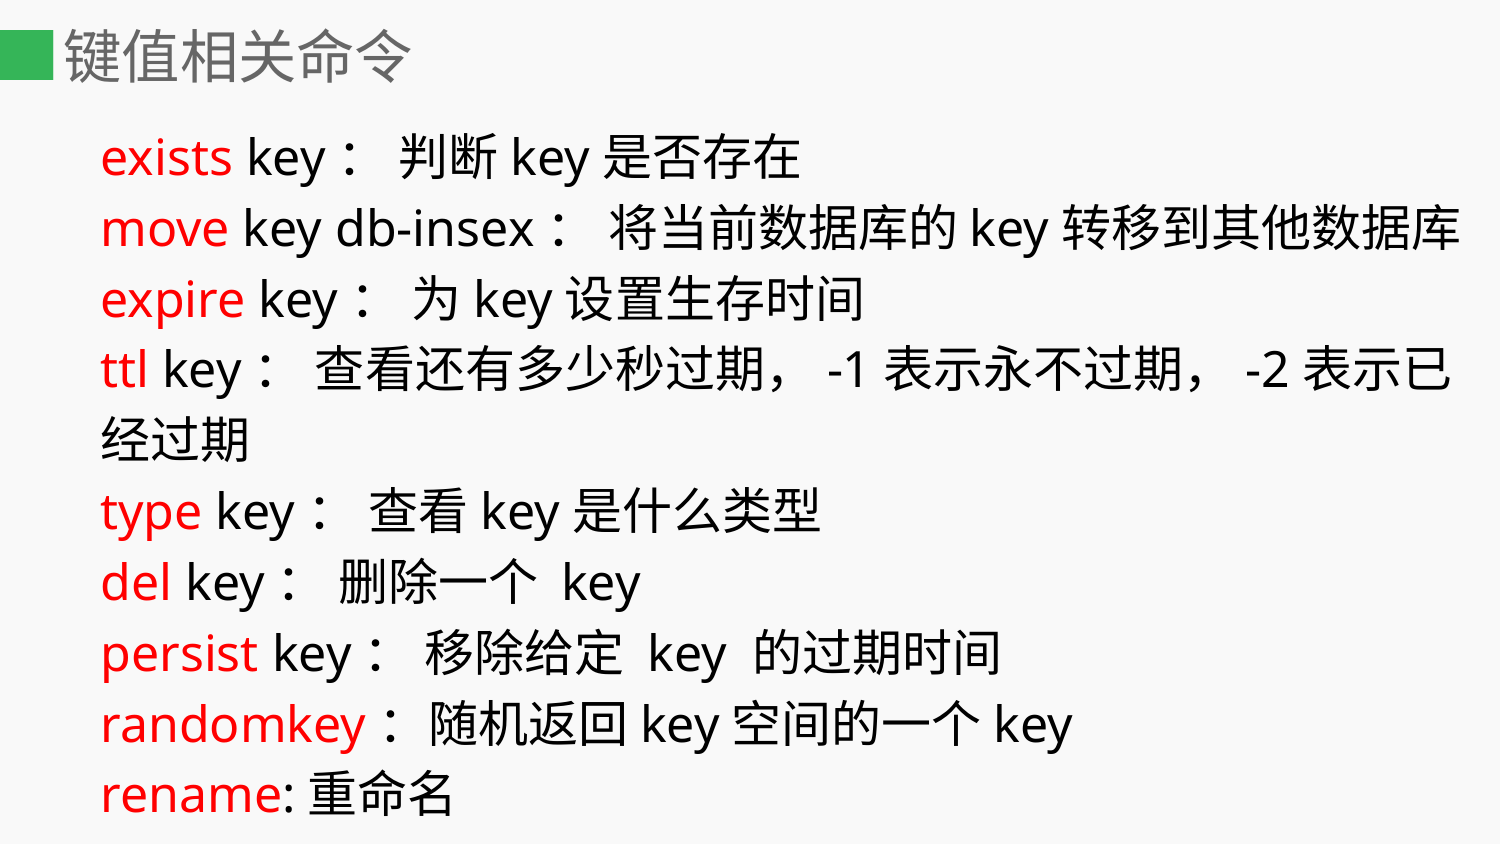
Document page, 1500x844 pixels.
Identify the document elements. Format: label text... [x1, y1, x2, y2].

title 键值相关命令 [63, 25, 1480, 85]
picture [0, 30, 54, 80]
subtitle exists key： 判断key是否存在 move key db-insex： 将当前数据库的key转移到其他数据库 expire key： 为key设置生存时间 ttl key： 查看还有多少秒过期，-1表示永不过期，-2表示已经过期 type key： 查看key是什么类型 del key： 删除一个 key persist key： 移除给定 key 的过期时间 randomkey：随机返回key空间的一个key rename:重命名 [99, 114, 1480, 738]
